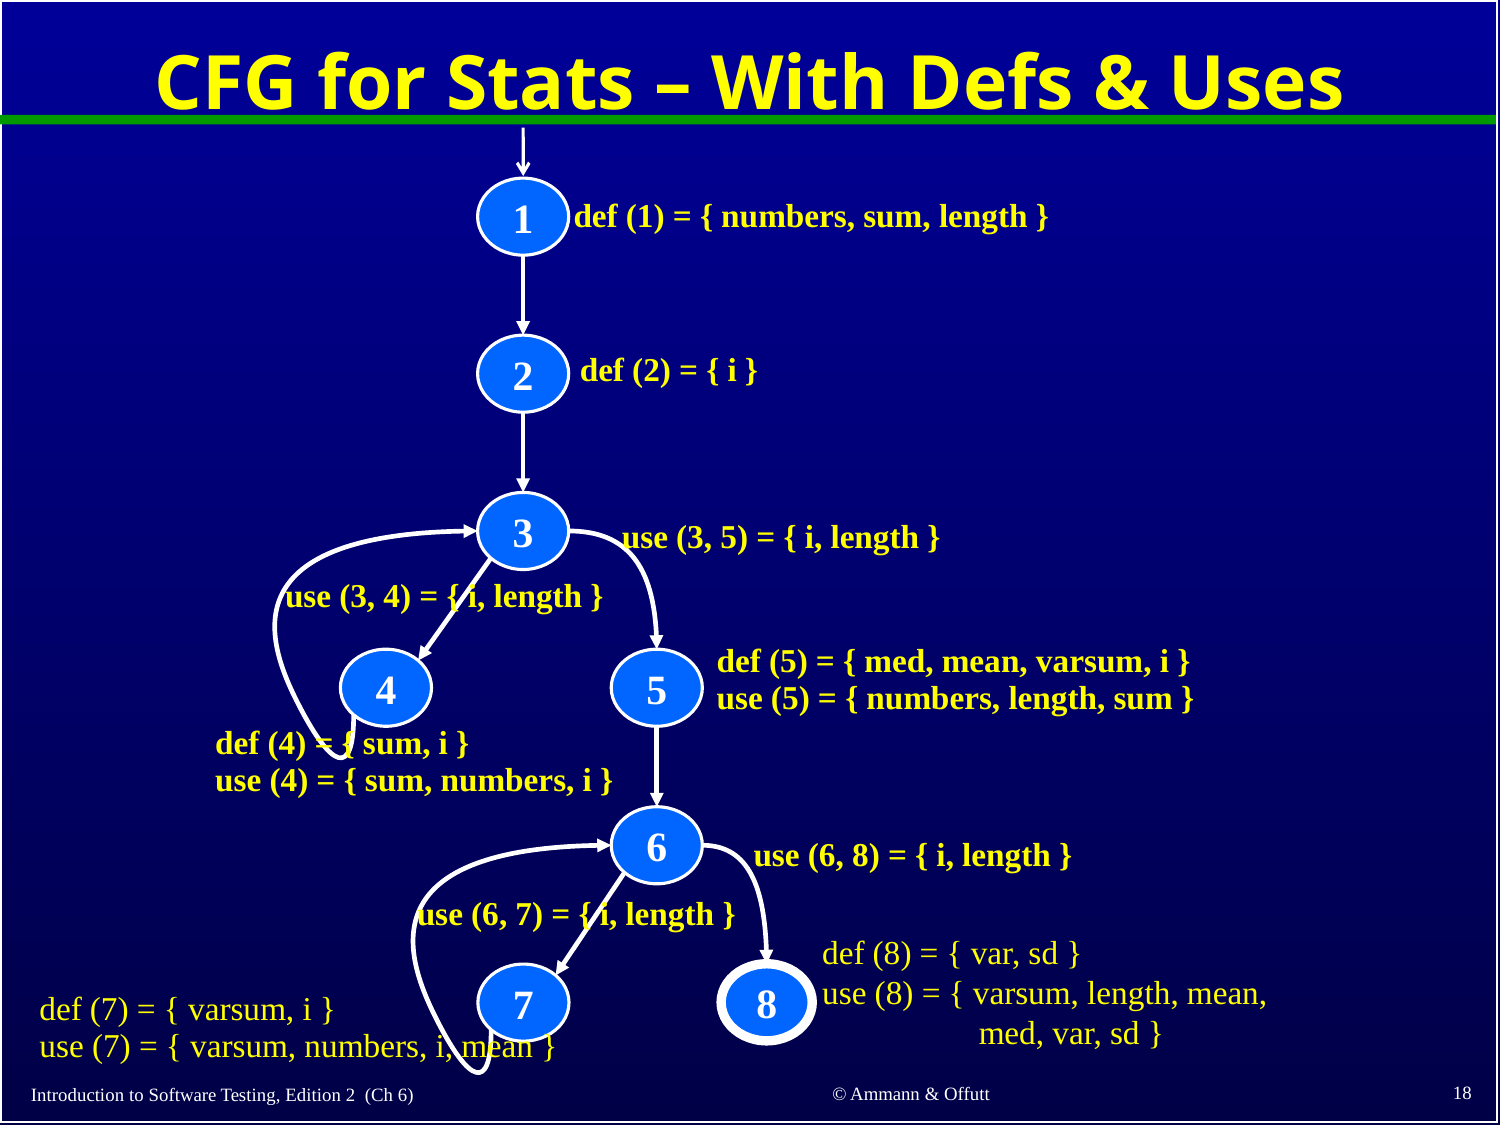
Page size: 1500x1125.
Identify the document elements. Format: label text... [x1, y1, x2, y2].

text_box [340, 627, 813, 1042]
text_box def (5) = { med, mean, varsum, i } use (5) = { numbers, length, sum } [818, 649, 1235, 721]
slide_number Introduction to Software Testing, Edition 2 (Ch 6) [15, 1074, 633, 1113]
text_box def (8) = { var, sd } use (8) = { varsum, length, mean, med, var, sd } [807, 924, 1500, 1059]
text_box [340, 127, 813, 524]
text_box def (4) = { sum, i } use (4) = { sum, numbers, i } [200, 731, 335, 803]
text_box def (1) = { numbers, sum, length } [818, 203, 1095, 239]
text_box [401, 842, 1113, 938]
slide_number 18 [1174, 1071, 1488, 1113]
footer © Ammann & Offutt [673, 1072, 1149, 1113]
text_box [270, 525, 981, 620]
title CFG for Stats – With Defs & Uses [11, 15, 1489, 155]
text_box def (7) = { varsum, i } use (7) = { varsum, numbers, i, mean } [24, 997, 607, 1069]
